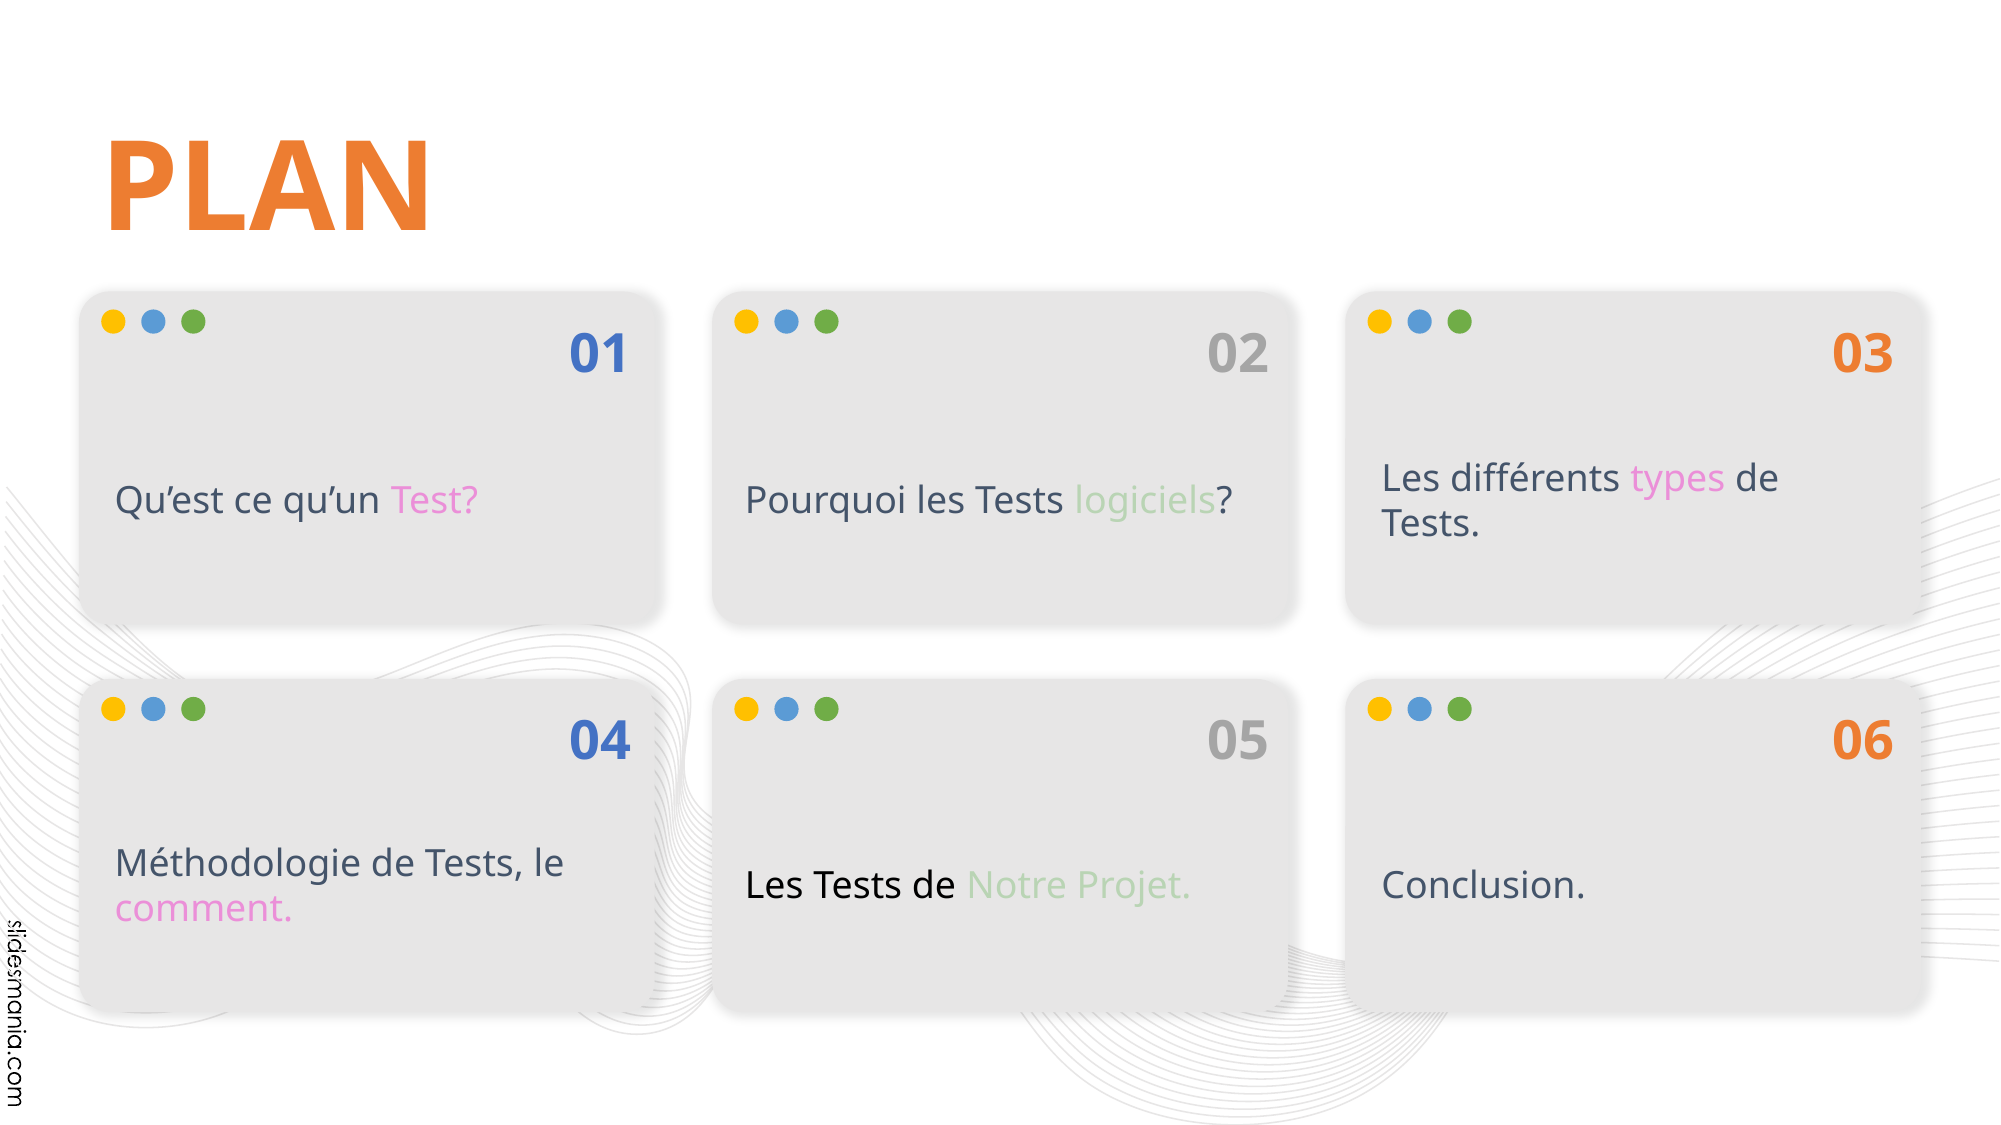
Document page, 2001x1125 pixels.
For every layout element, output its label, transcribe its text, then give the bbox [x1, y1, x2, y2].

title 03 [1558, 298, 1915, 413]
title 01 [296, 298, 652, 413]
list Les différents types de Tests. [1361, 399, 1902, 598]
title 05 [933, 685, 1290, 800]
list Pourquoi les Tests logiciels? [724, 399, 1266, 598]
title 04 [296, 685, 652, 800]
list Méthodologie de Tests, le comment. [94, 784, 635, 983]
list Conclusion. [1361, 784, 1902, 983]
list Qu’est ce qu’un Test? [94, 399, 603, 598]
title 02 [933, 298, 1290, 413]
list Les Tests de Notre Projet. [724, 784, 1266, 983]
title 06 [1558, 685, 1915, 800]
title PLAN [80, 85, 1920, 212]
